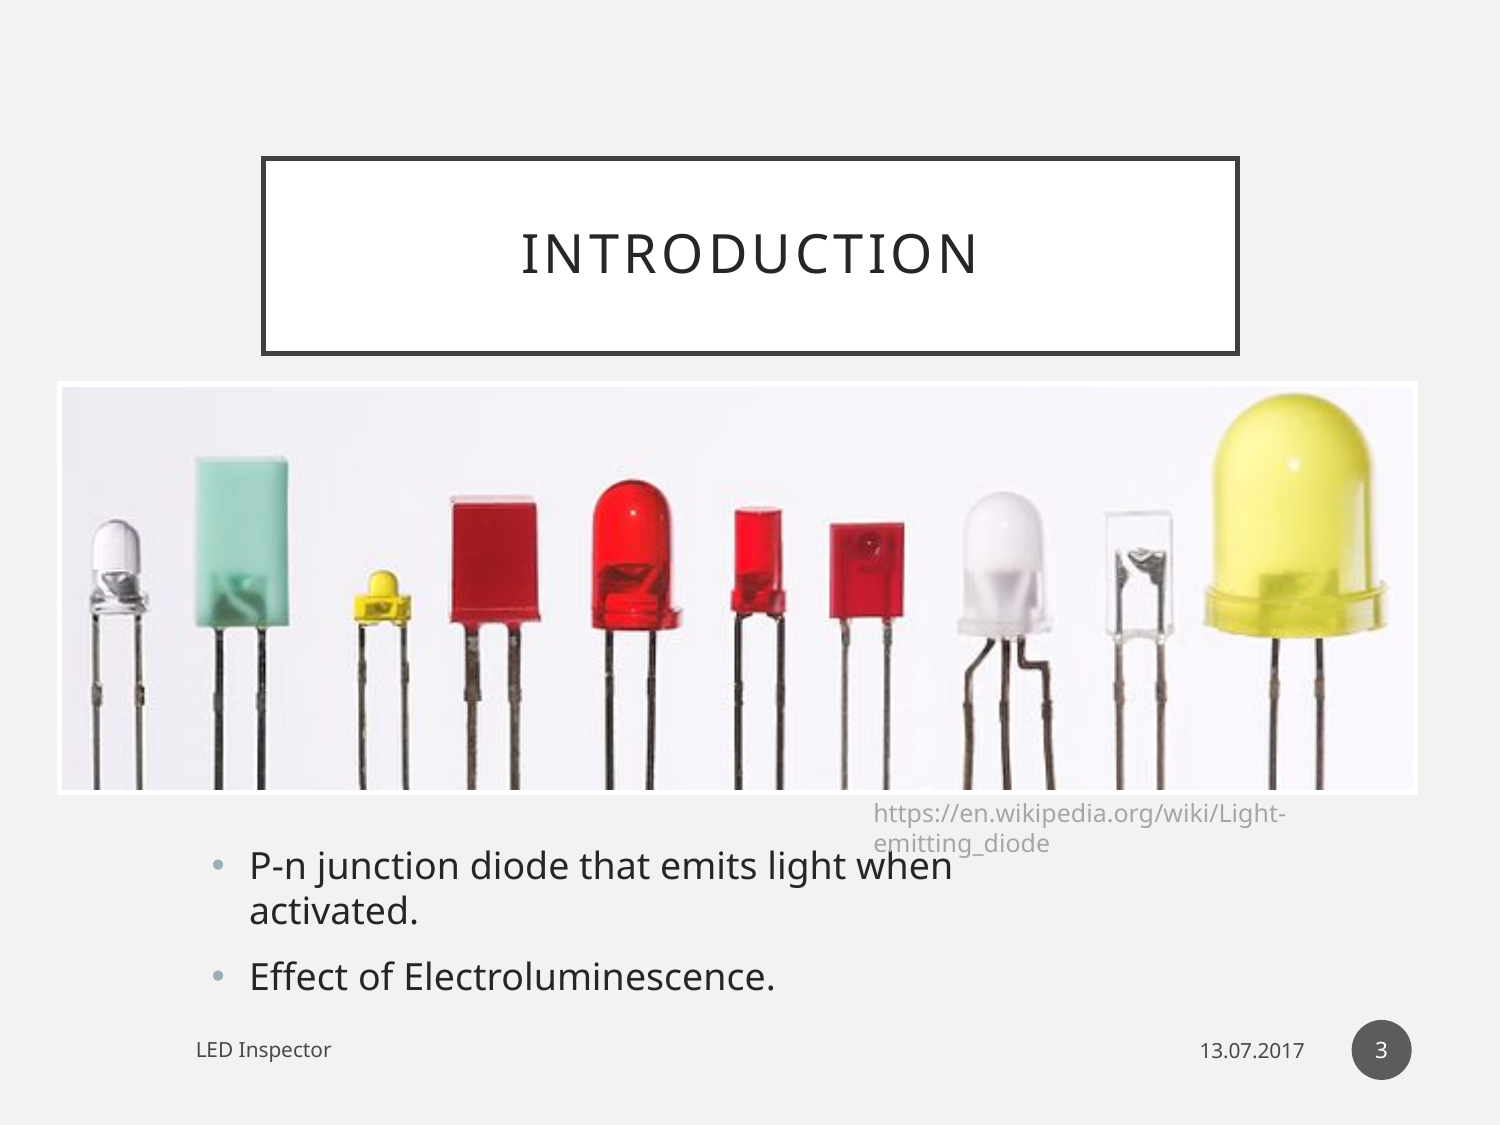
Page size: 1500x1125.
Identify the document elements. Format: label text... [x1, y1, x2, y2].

slide_number 3 [1351, 1019, 1412, 1080]
list P-n junction diode that emits light when activated. Effect of Electroluminescence. [196, 791, 1140, 1080]
footer LED Inspector [180, 1023, 929, 1076]
text_box https://en.wikipedia.org/wiki/Light-emitting_diode [858, 791, 1412, 865]
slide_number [980, 1023, 1320, 1077]
picture [61, 386, 1414, 791]
title Introduction [261, 156, 1240, 356]
